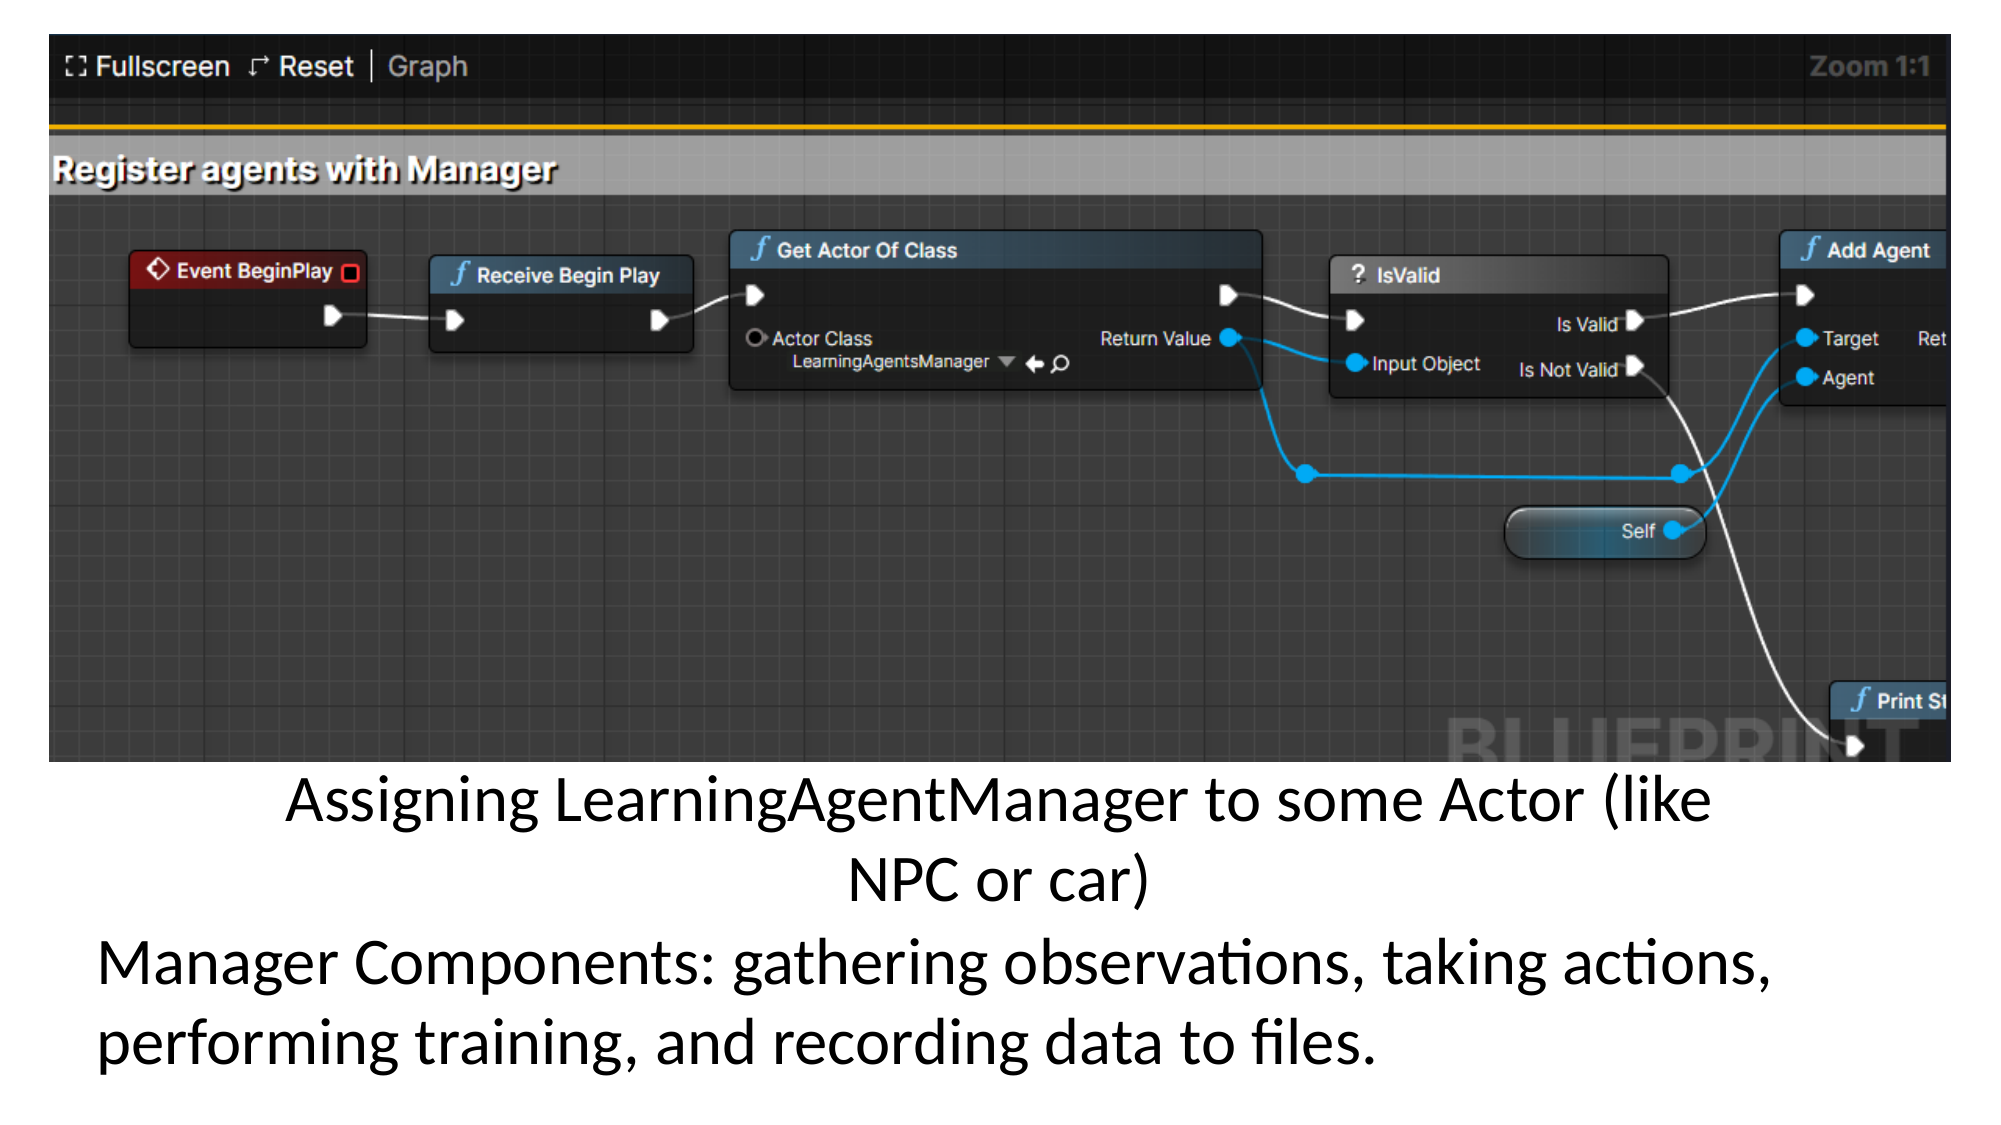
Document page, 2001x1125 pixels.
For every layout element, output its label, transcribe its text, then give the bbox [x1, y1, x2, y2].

text_box Manager Components: gathering observations, taking actions, performing training, and recording data to files. [81, 910, 1892, 1086]
text_box Assigning LearningAgentManager to some Actor (like NPC or car) [259, 762, 1741, 910]
picture [48, 34, 1951, 762]
